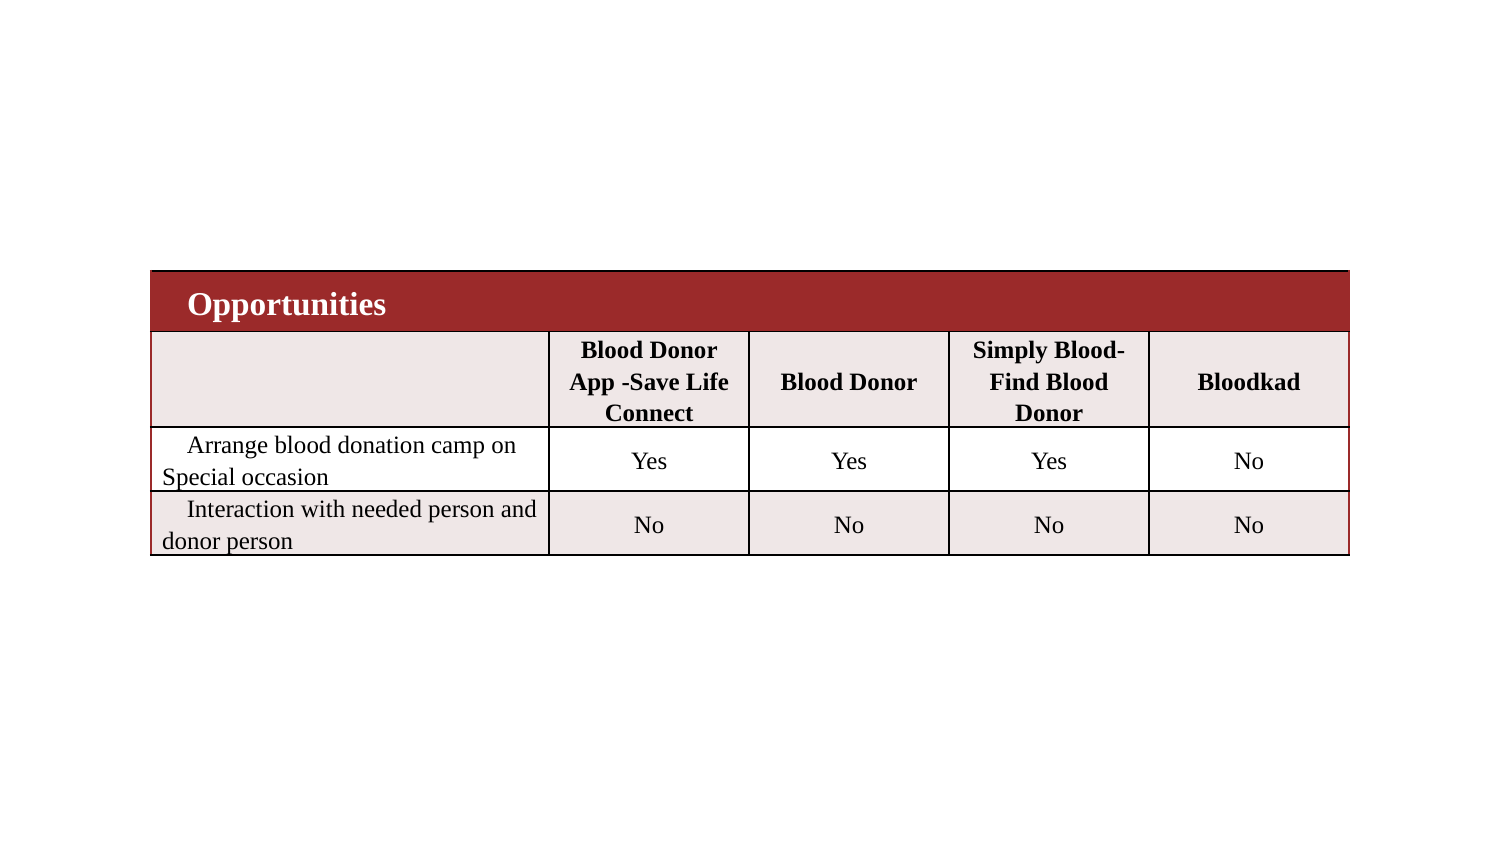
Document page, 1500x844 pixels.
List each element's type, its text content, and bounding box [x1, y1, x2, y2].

table_cell Arrange blood donation camp on Special occasion [152, 428, 548, 490]
table_cell Blood Donor App -Save Life Connect [550, 332, 748, 426]
table_cell Simply Blood-Find Blood Donor [950, 332, 1148, 426]
table_cell No [1150, 428, 1348, 490]
table_cell No [950, 492, 1148, 554]
table_cell Yes [550, 428, 748, 490]
table_cell No [750, 492, 948, 554]
table_cell [152, 332, 548, 426]
table_cell Yes [950, 428, 1148, 490]
table_header Opportunities [152, 272, 1348, 331]
table_cell No [1150, 492, 1348, 554]
table_cell No [550, 492, 748, 554]
table_cell Interaction with needed person and donor person [152, 492, 548, 554]
table_cell Yes [750, 428, 948, 490]
table_cell Blood Donor [750, 332, 948, 426]
table_cell Bloodkad [1150, 332, 1348, 426]
